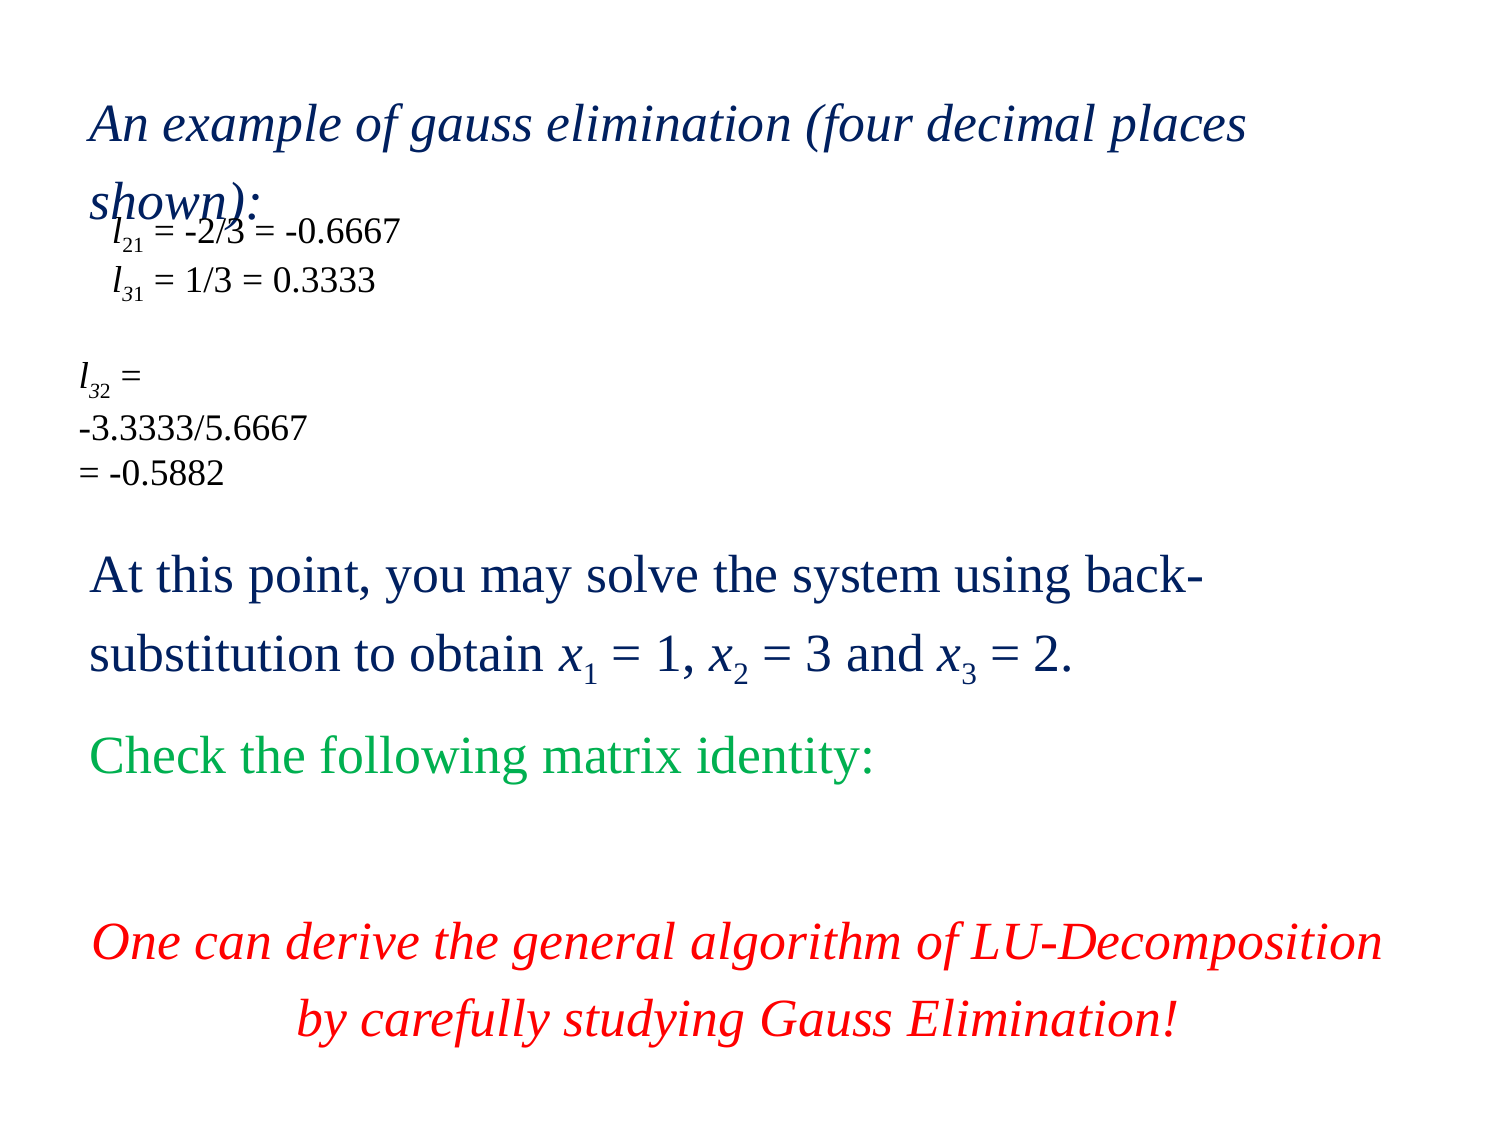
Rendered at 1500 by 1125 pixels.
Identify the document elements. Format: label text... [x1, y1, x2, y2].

text_box l31 = 1/3 = 0.3333 [97, 247, 408, 314]
text_box l21 = -2/3 = -0.6667 [97, 198, 442, 265]
text_box l32 = -3.3333/5.6667 = -0.5882 [63, 343, 329, 500]
